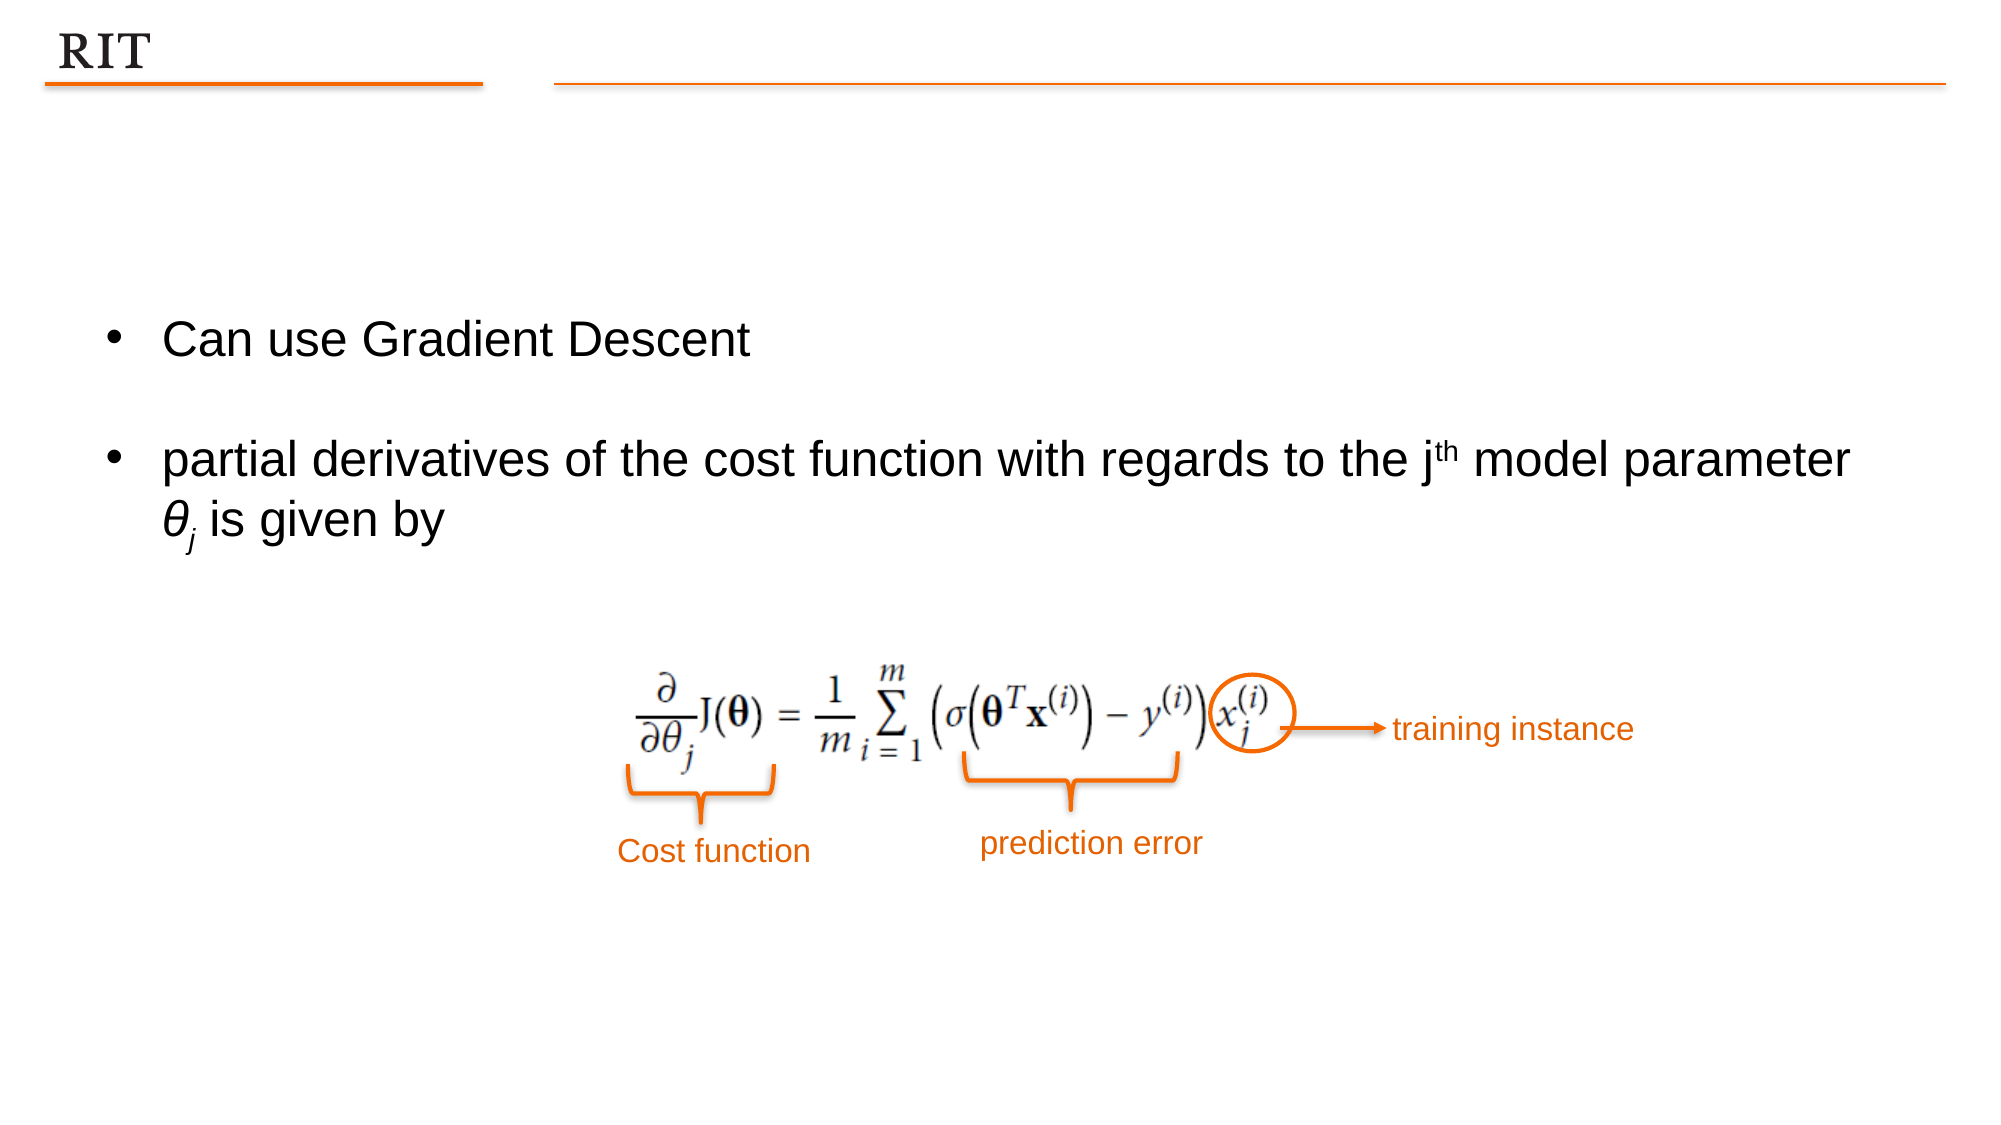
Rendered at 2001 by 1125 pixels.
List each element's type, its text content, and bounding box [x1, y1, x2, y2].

text_box training instance [1285, 700, 1783, 755]
text_box prediction error [822, 813, 1361, 869]
text_box [1285, 685, 1295, 700]
text_box [627, 787, 774, 821]
text_box Cost function [530, 821, 899, 877]
text_box [1067, 789, 1075, 812]
text_box Can use Gradient Descent partial derivatives of the cost function with regards to the jth model parameter θj is given by [85, 226, 1918, 617]
picture [627, 633, 1280, 781]
